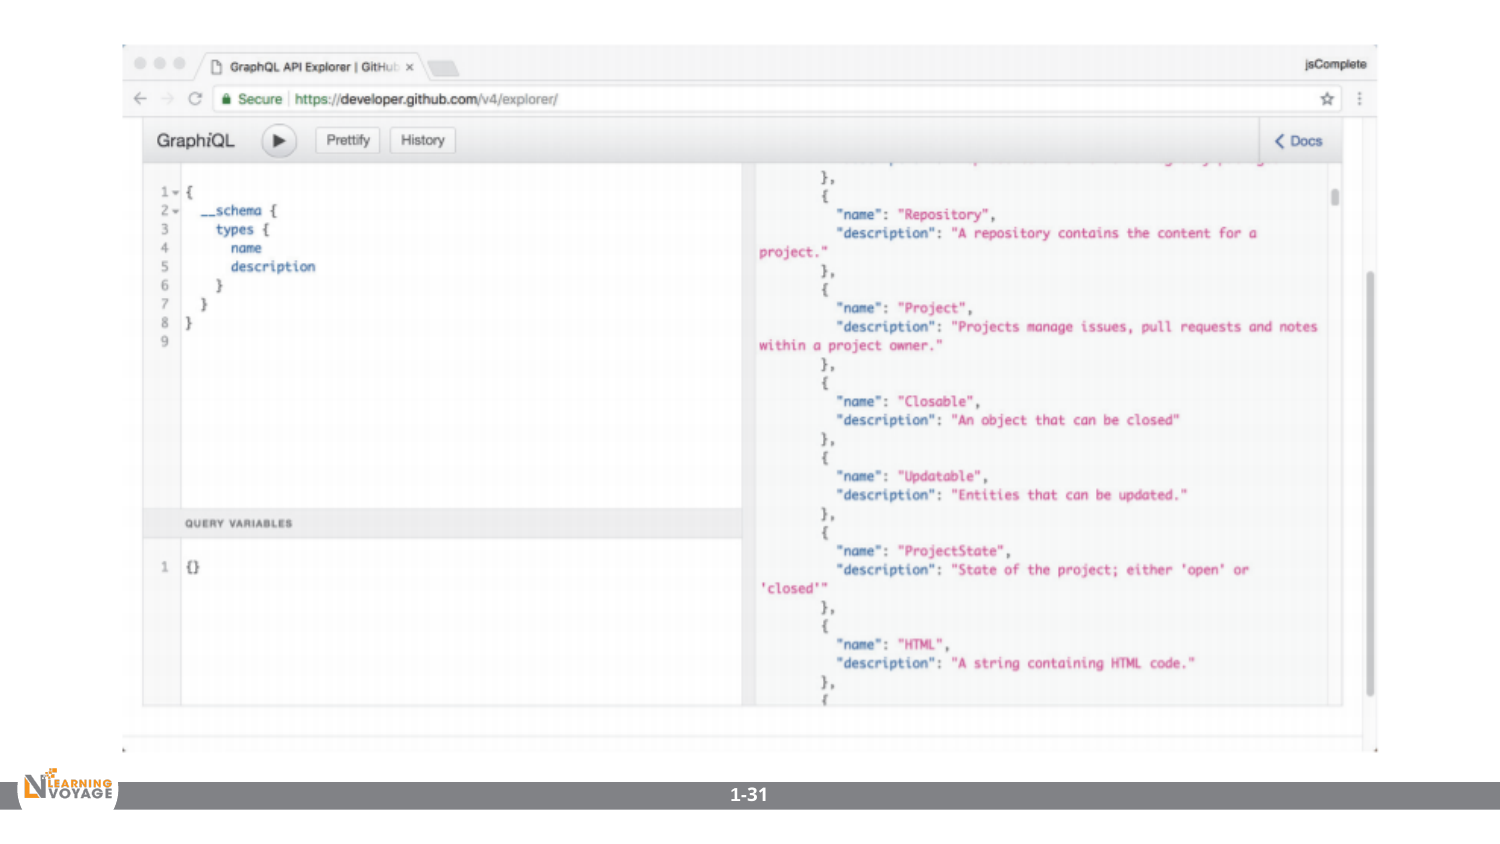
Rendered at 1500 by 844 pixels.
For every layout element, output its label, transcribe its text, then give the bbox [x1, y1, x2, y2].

picture [0, 22, 1397, 844]
slide_number 1-31 [692, 771, 784, 821]
